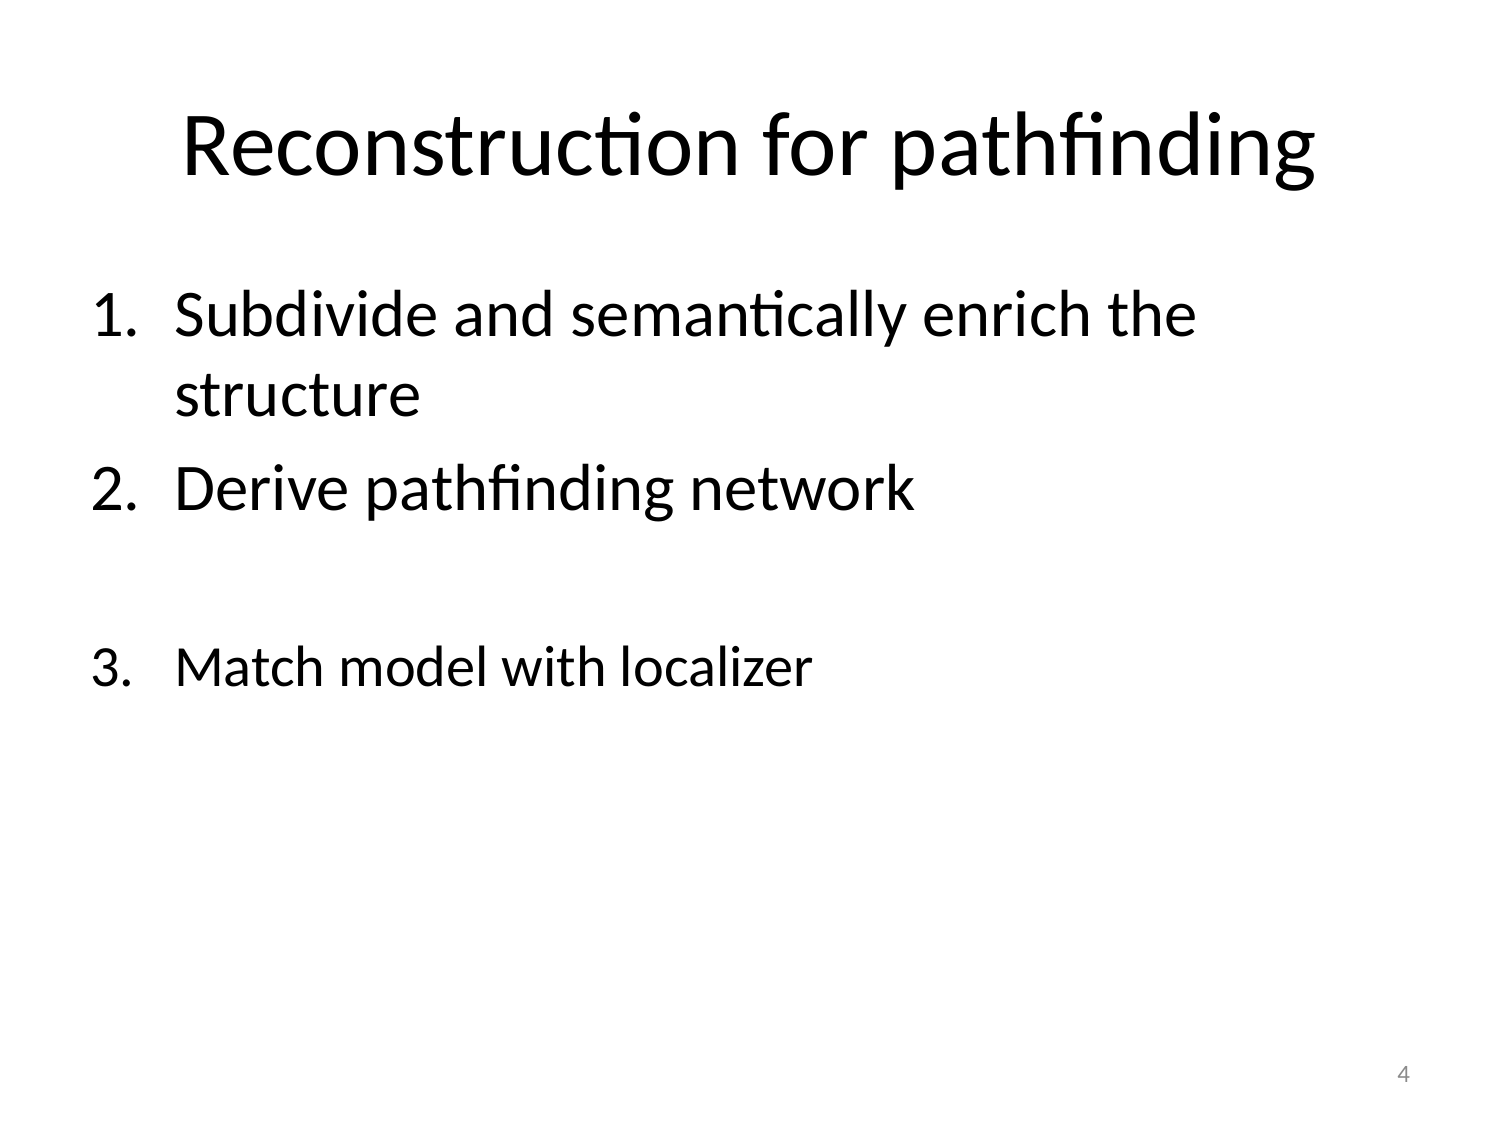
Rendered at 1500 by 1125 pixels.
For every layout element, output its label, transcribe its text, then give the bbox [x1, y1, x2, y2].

title Reconstruction for pathfinding [75, 45, 1425, 233]
list Subdivide and semantically enrich the structure Derive pathfinding network Match model with localizer [75, 262, 1425, 1005]
slide_number 4 [1074, 1042, 1425, 1103]
